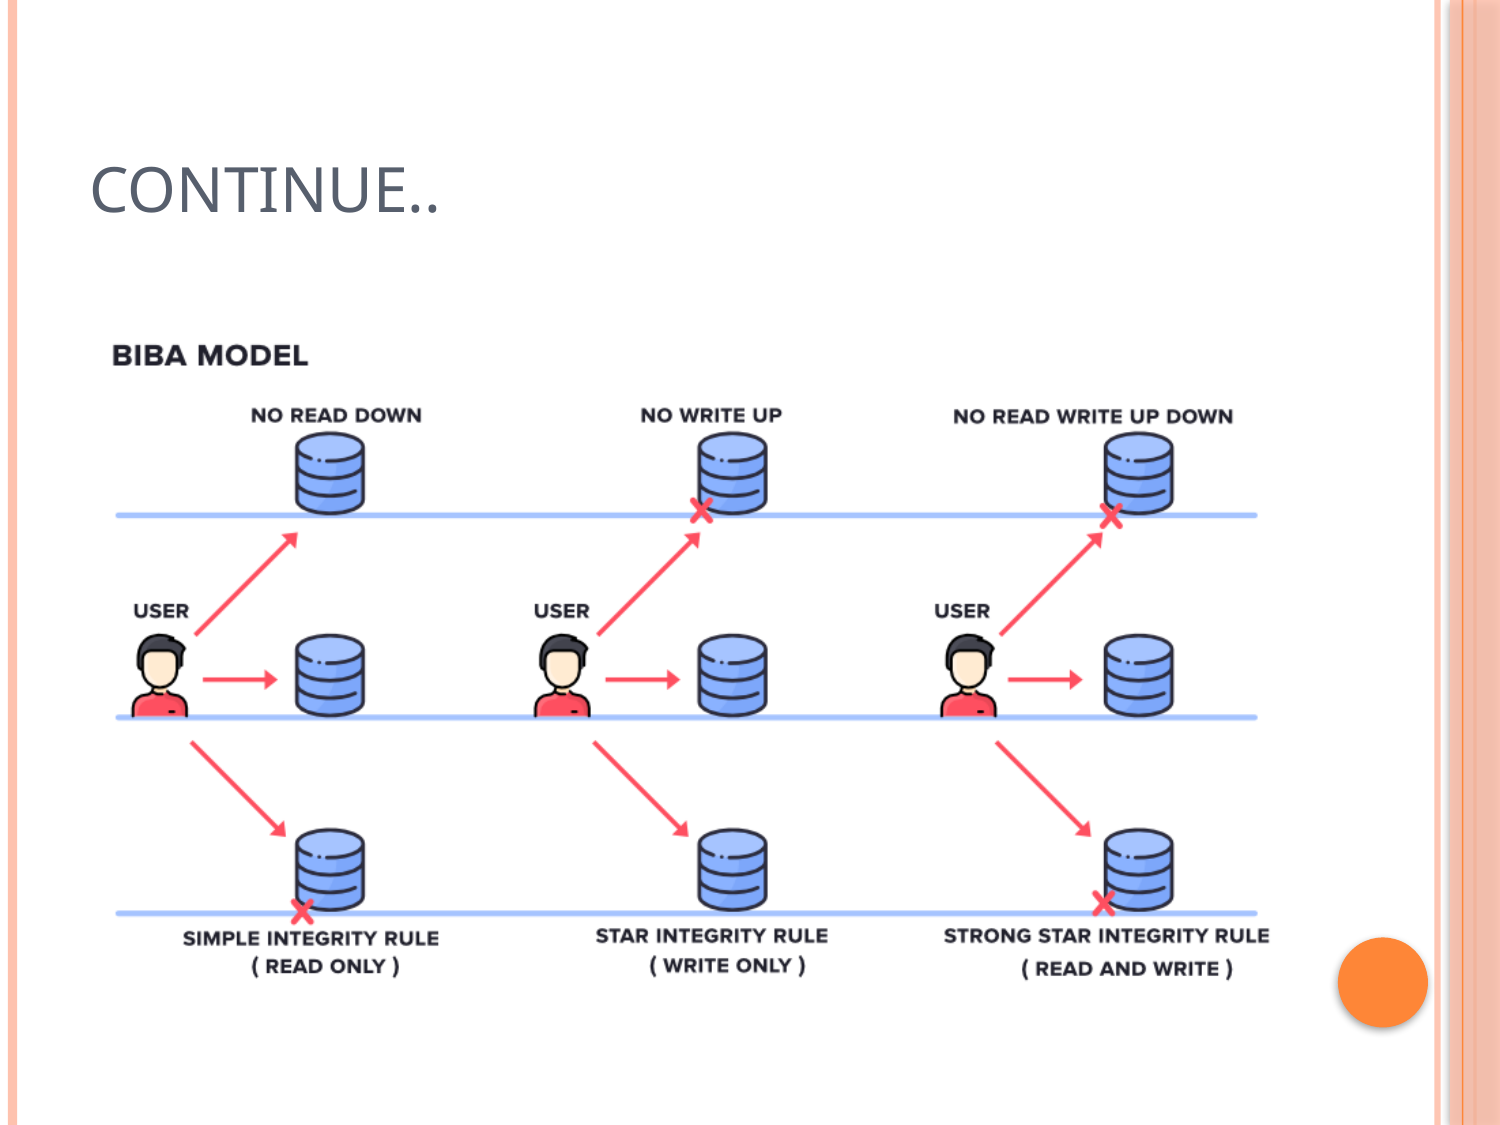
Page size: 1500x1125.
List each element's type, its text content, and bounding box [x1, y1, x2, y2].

title Continue.. [75, 45, 1300, 233]
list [74, 318, 1301, 1007]
